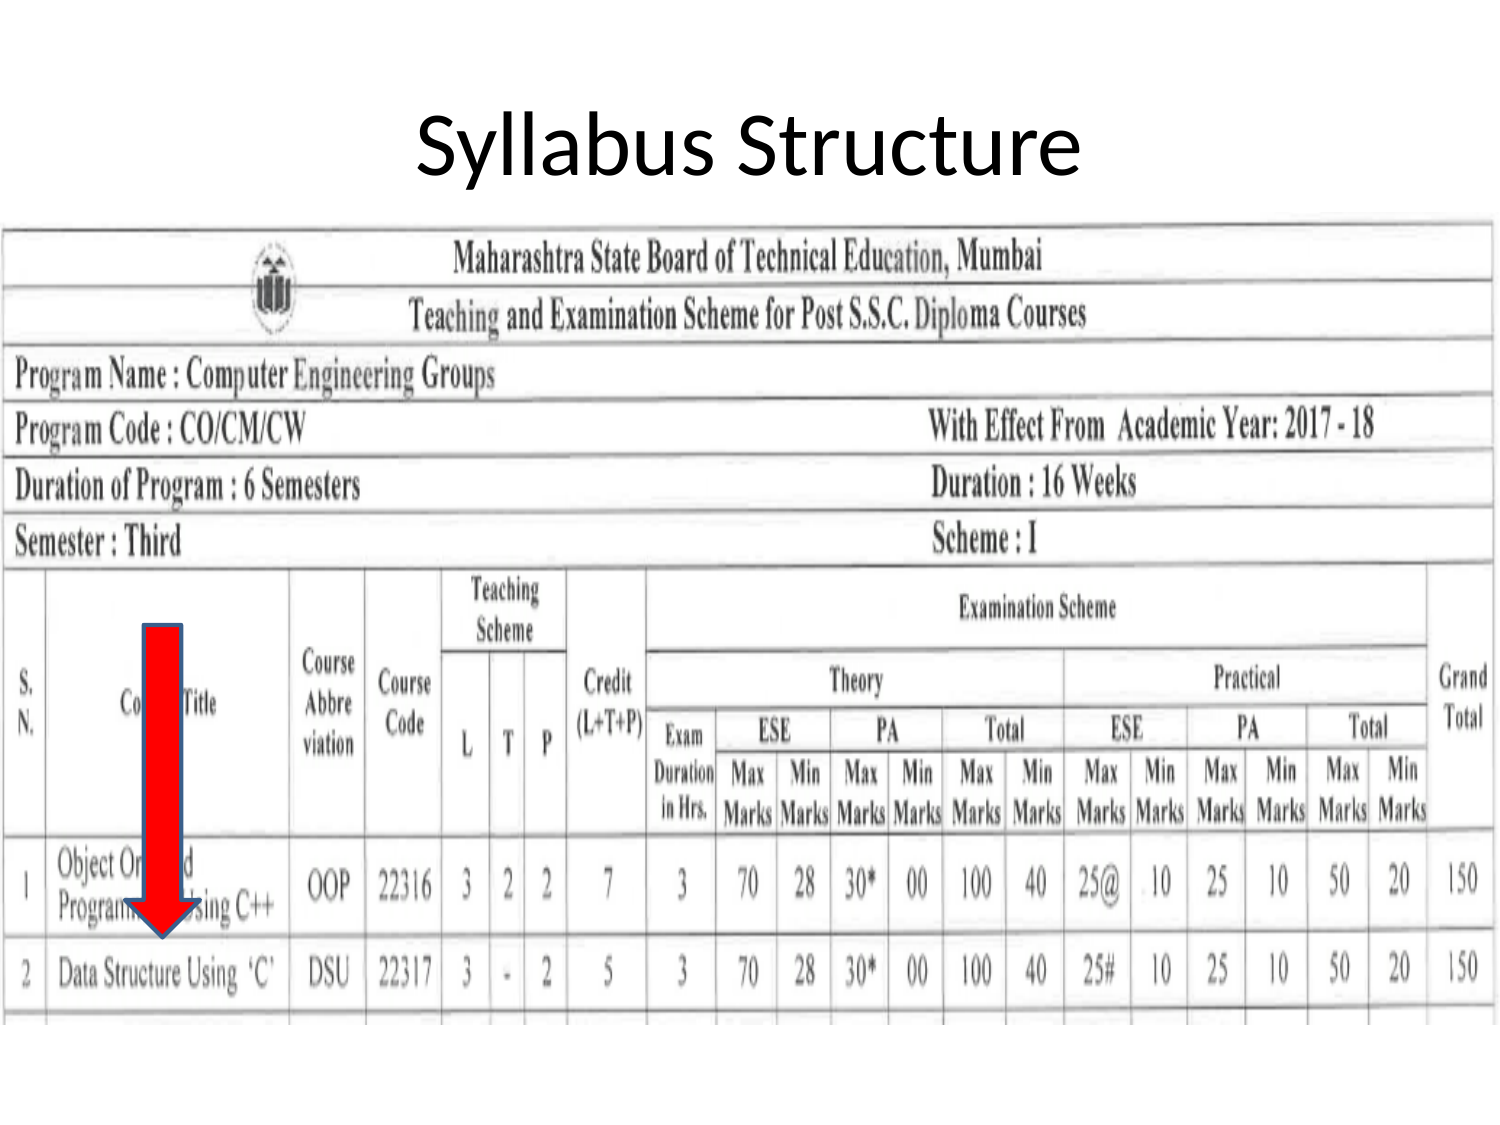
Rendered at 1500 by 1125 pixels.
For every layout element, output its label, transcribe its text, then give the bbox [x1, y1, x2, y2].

picture [0, 212, 1500, 1026]
title Syllabus Structure [75, 45, 1425, 210]
